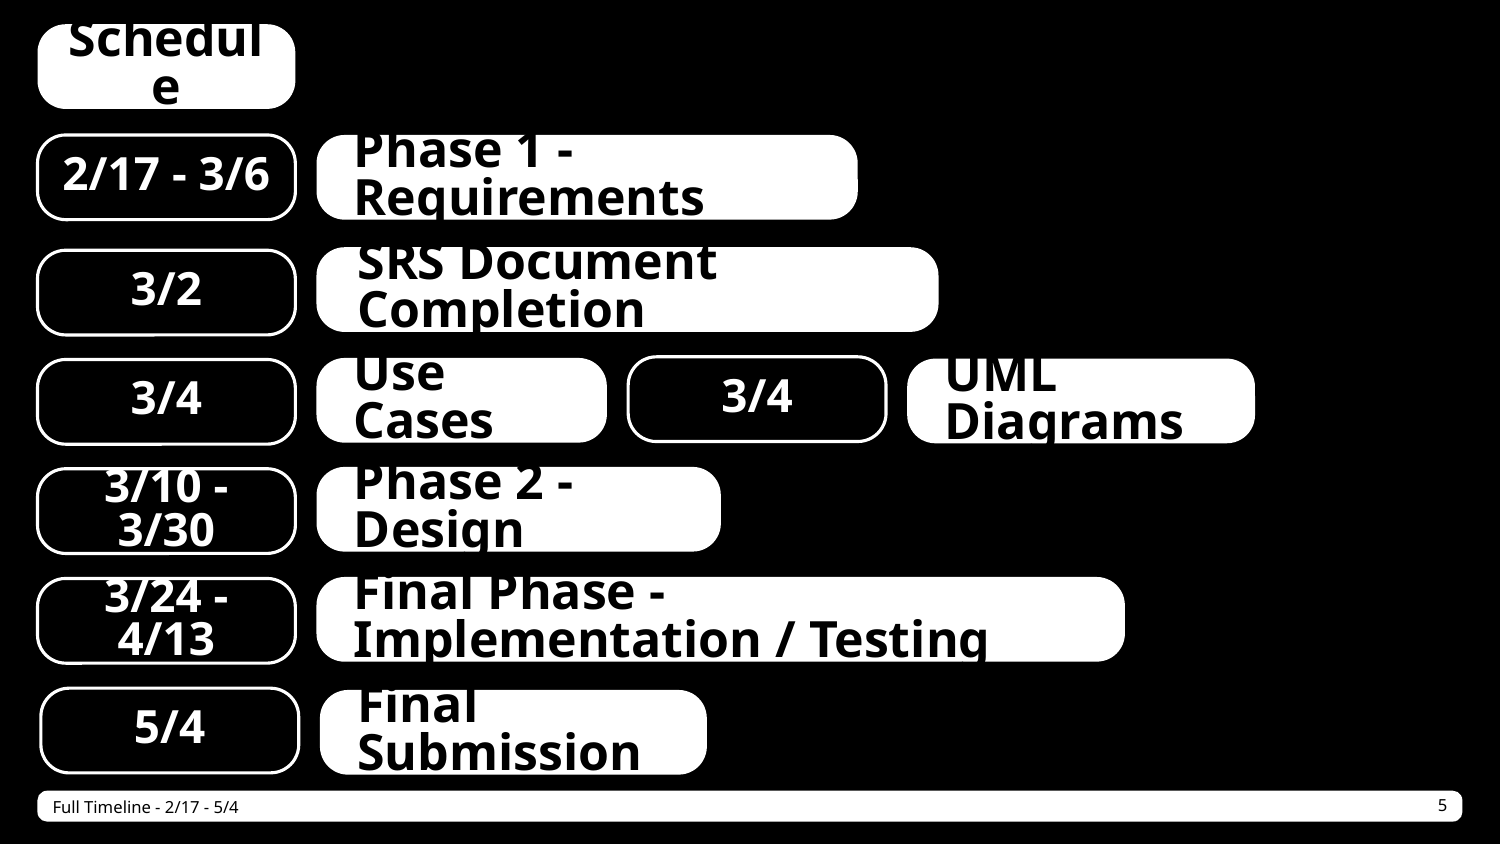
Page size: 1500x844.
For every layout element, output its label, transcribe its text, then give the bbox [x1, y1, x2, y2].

text_box 3/24 - 4/13 [37, 578, 296, 664]
text_box 3/2 [37, 250, 296, 335]
text_box 3/4 [628, 356, 887, 442]
text_box Phase 2 - Design [316, 466, 721, 552]
text_box UML Diagrams [907, 358, 1256, 444]
text_box SRS Document Completion [316, 247, 939, 332]
text_box Final Phase - Implementation / Testing [316, 576, 1125, 662]
text_box Final Submission [319, 689, 707, 775]
text_box Schedule [37, 24, 296, 109]
text_box 3/10 - 3/30 [37, 468, 296, 554]
text_box Phase 1 - Requirements [316, 134, 858, 220]
text_box Use Cases [316, 357, 607, 443]
text_box 5/4 [40, 688, 299, 773]
subtitle Full Timeline - 2/17 - 5/4 [37, 791, 643, 823]
text_box 2/17 - 3/6 [37, 134, 296, 220]
text_box 3/4 [37, 359, 296, 445]
